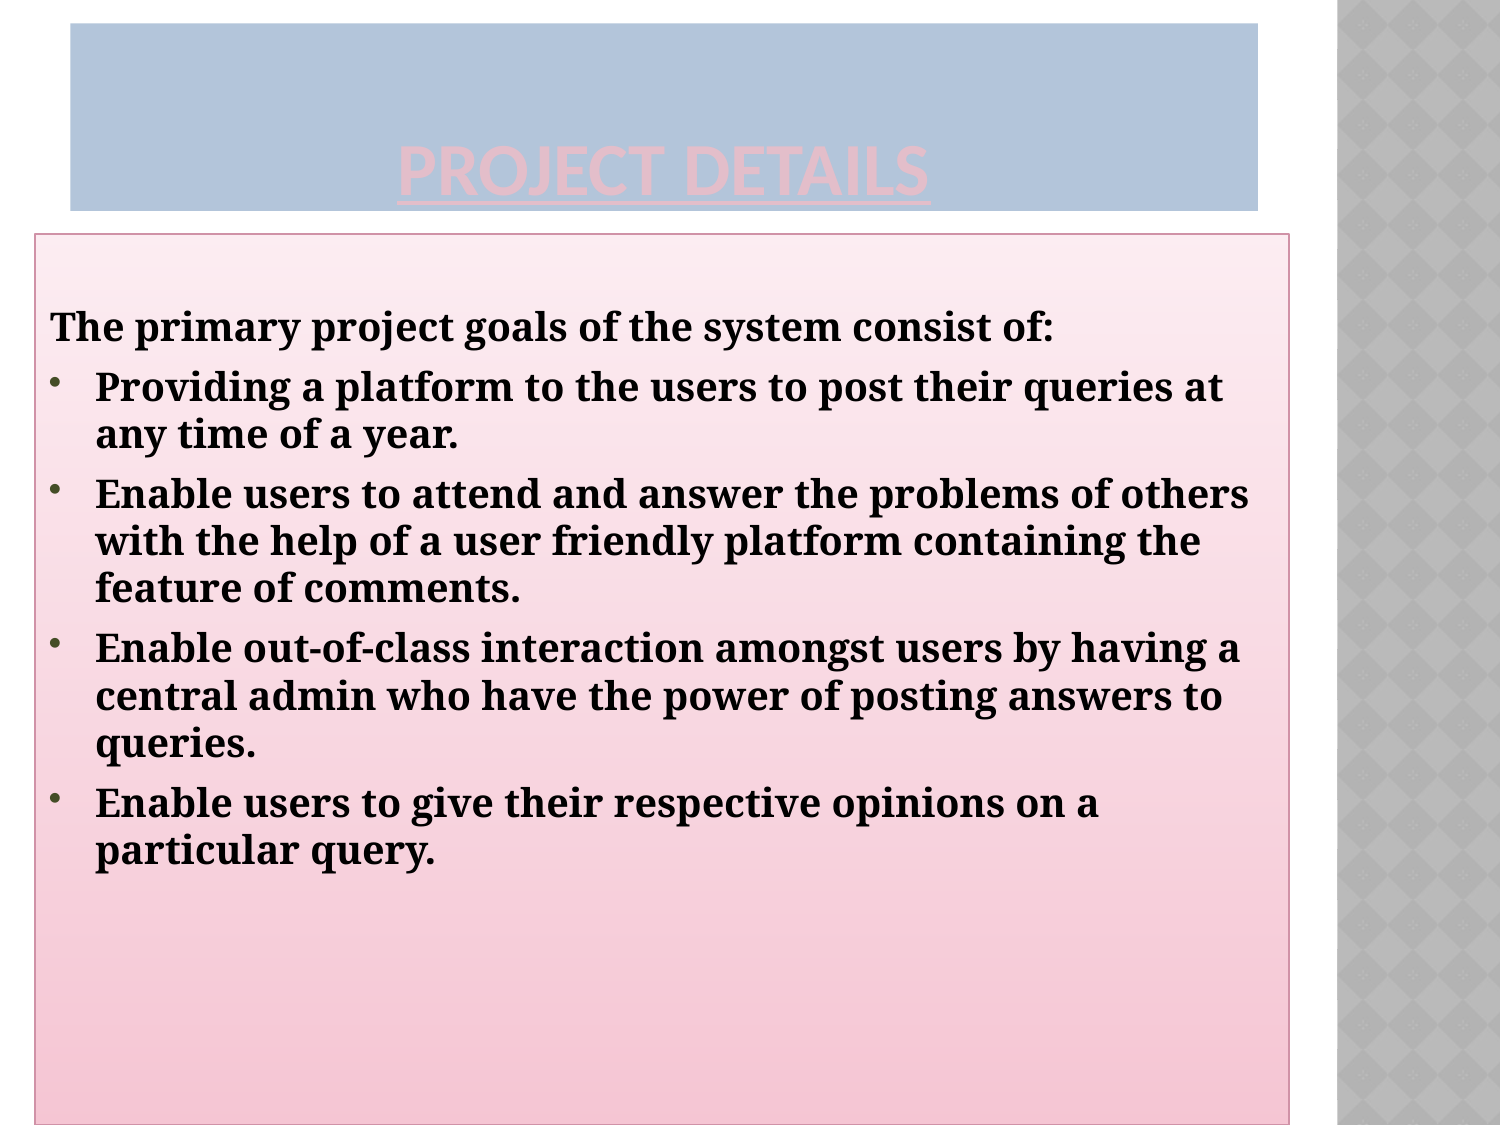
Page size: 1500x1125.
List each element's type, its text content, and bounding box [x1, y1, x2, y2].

list The primary project goals of the system consist of: Providing a platform to the users to post their queries at any time of a year. Enable users to attend and answer the problems of others with the help of a user friendly platform containing the feature of comments. Enable out-of-class interaction amongst users by having a central admin who have the power of posting answers to queries. Enable users to give their respective opinions on a particular query. [34, 233, 1290, 1125]
title Project details [70, 23, 1258, 211]
